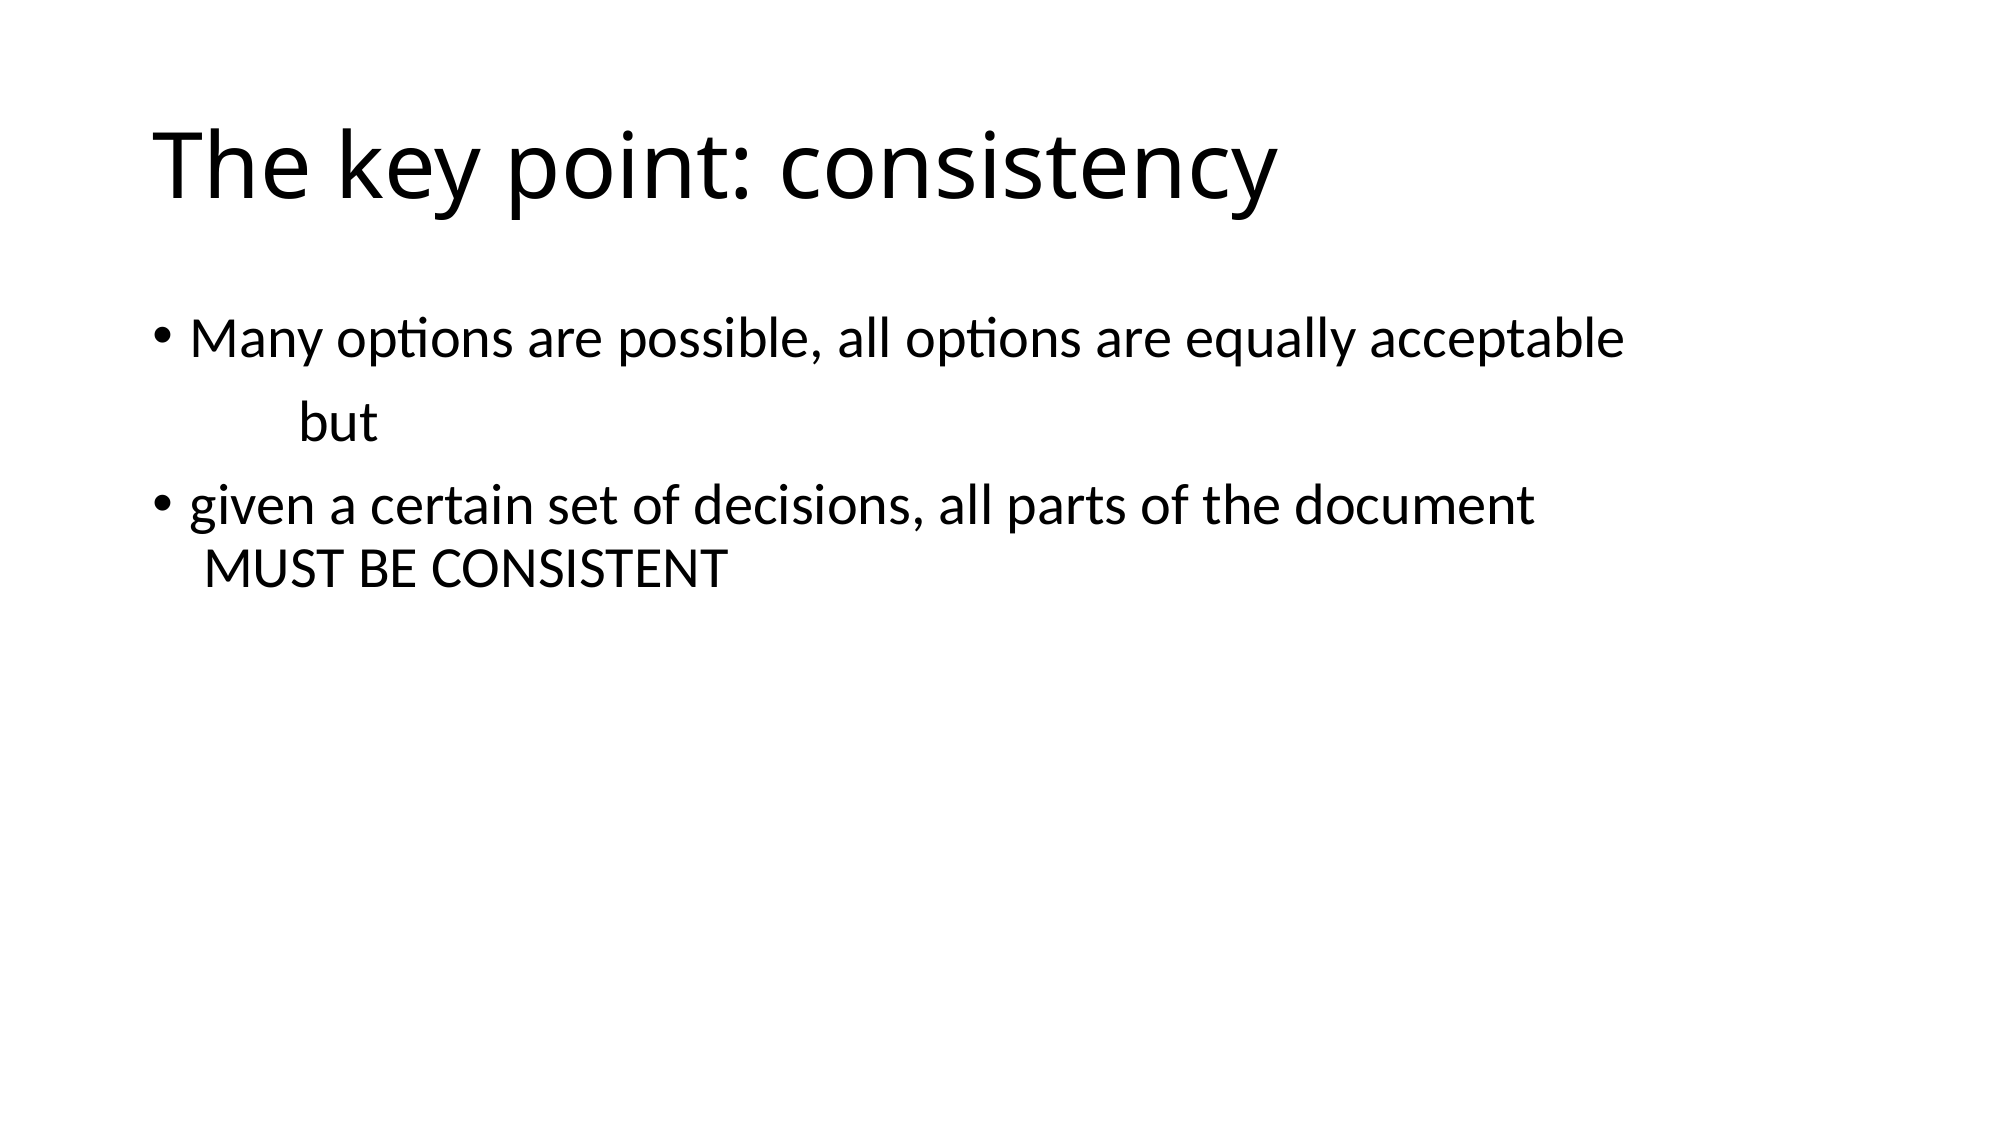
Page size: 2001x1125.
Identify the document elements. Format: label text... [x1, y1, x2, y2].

title The key point: consistency [137, 59, 1863, 278]
list Many options are possible, all options are equally acceptable but given a certain set of decisions, all parts of the document MUST BE CONSISTENT [137, 299, 1863, 1014]
